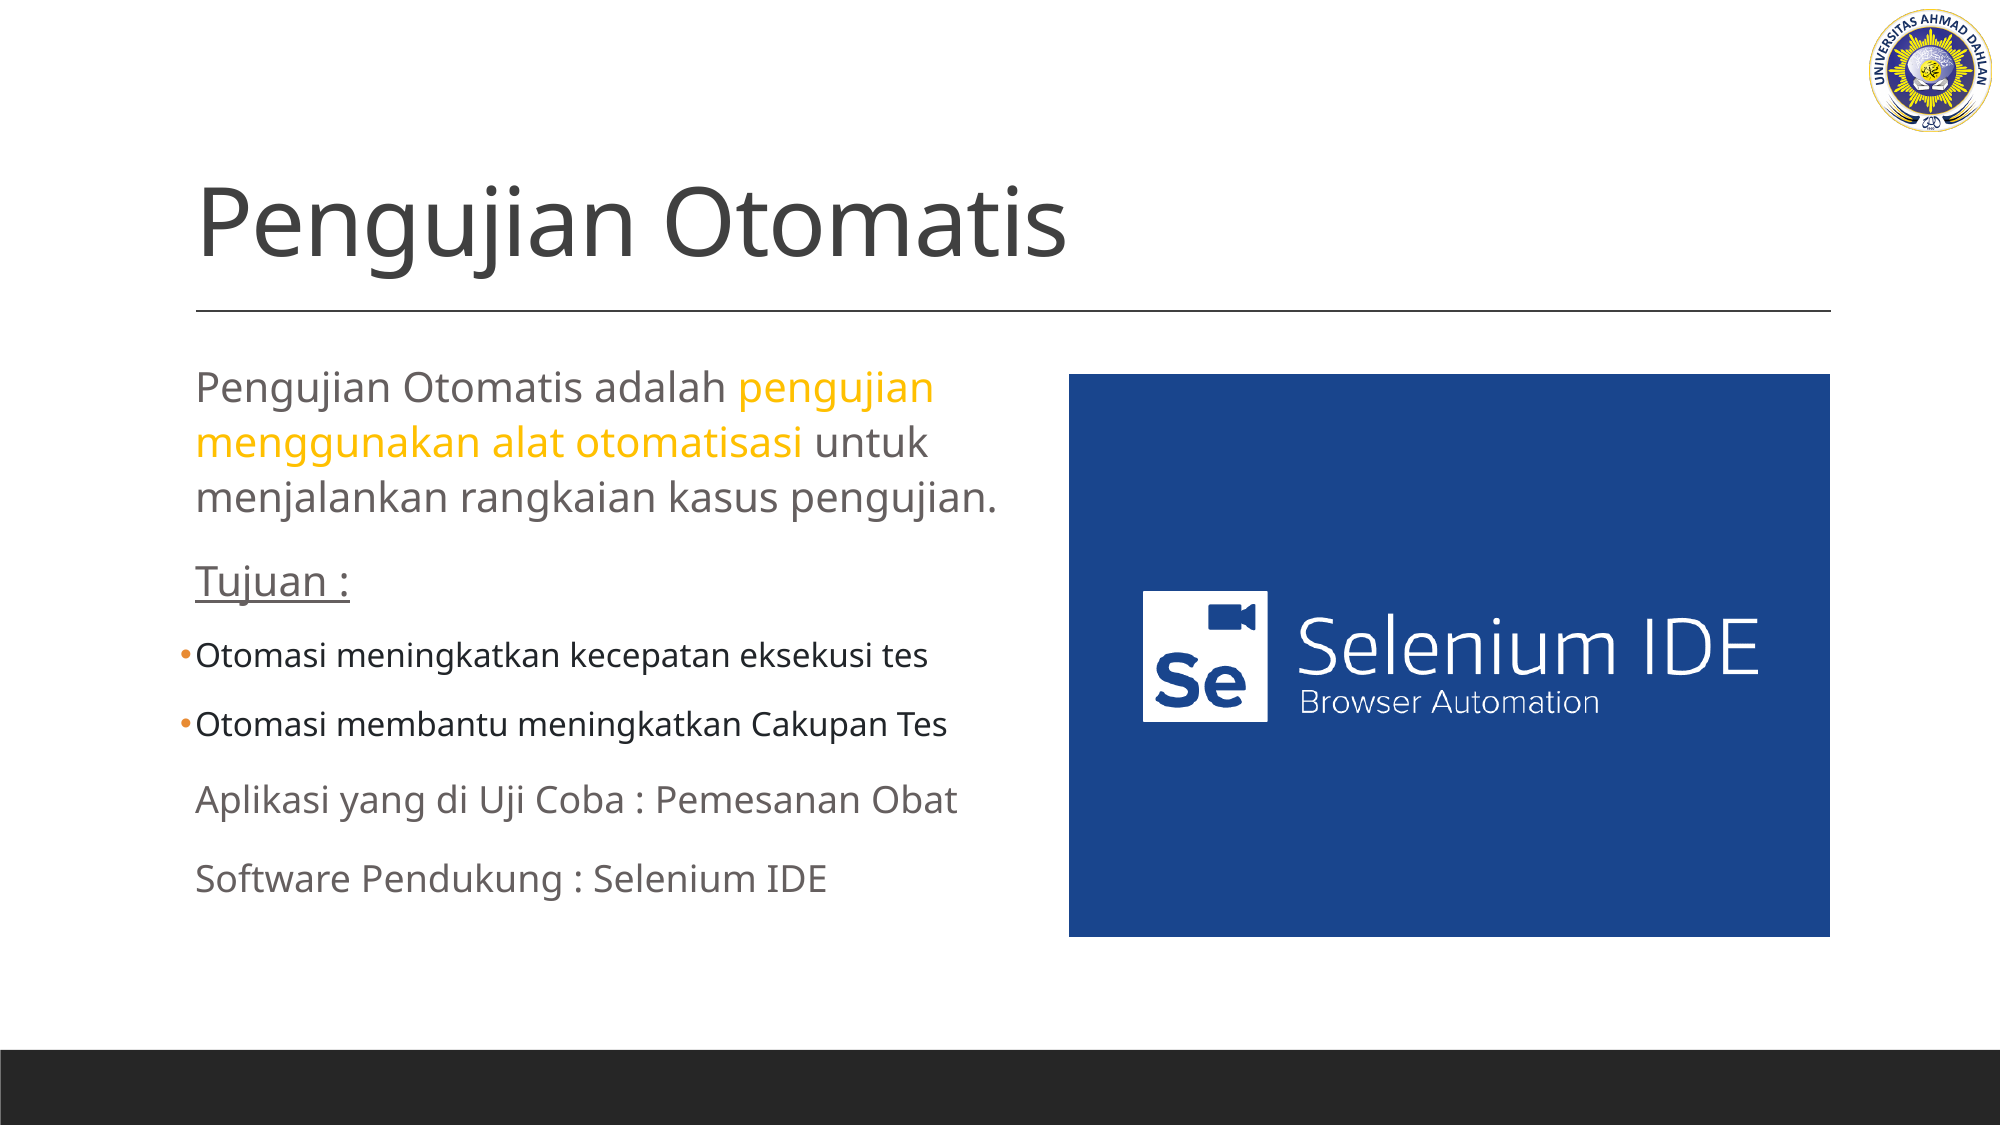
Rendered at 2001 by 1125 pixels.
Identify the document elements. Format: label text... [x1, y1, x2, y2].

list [1068, 373, 1831, 937]
list Pengujian Otomatis adalah pengujian menggunakan alat otomatisasi untuk menjalankan rangkaian kasus pengujian. Tujuan : Otomasi meningkatkan kecepatan eksekusi tes Otomasi membantu meningkatkan Cakupan Tes Aplikasi yang di Uji Coba : Pemesanan Obat Software Pendukung : Selenium IDE [180, 347, 1038, 963]
picture [1869, 9, 1992, 132]
title Pengujian Otomatis [180, 47, 1830, 285]
